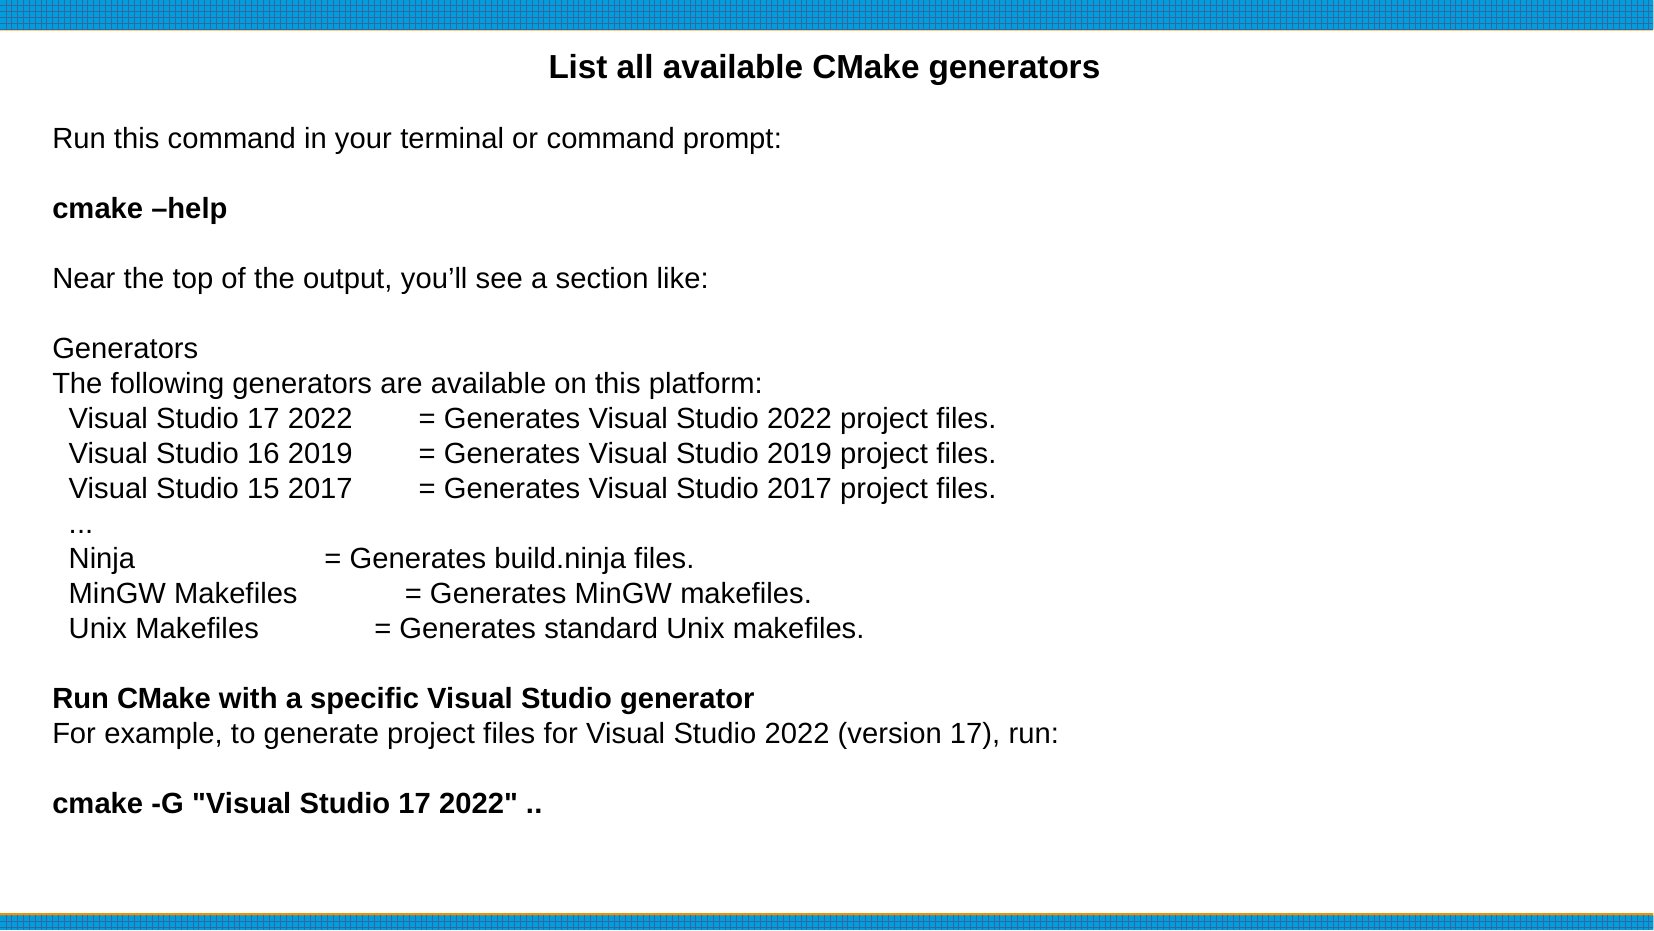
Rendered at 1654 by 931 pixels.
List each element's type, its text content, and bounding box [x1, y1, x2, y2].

text_box List all available CMake generators Run this command in your terminal or command prompt: cmake –help Near the top of the output, you’ll see a section like: Generators The following generators are available on this platform: Visual Studio 17 2022 = Generates Visual Studio 2022 project files. Visual Studio 16 2019 = Generates Visual Studio 2019 project files. Visual Studio 15 2017 = Generates Visual Studio 2017 project files. ... Ninja = Generates build.ninja files. MinGW Makefiles = Generates MinGW makefiles. Unix Makefiles = Generates standard Unix makefiles. Run CMake with a specific Visual Studio generator For example, to generate project files for Visual Studio 2022 (version 17), run: cmake -G "Visual Studio 17 2022" .. [37, 37, 1613, 900]
